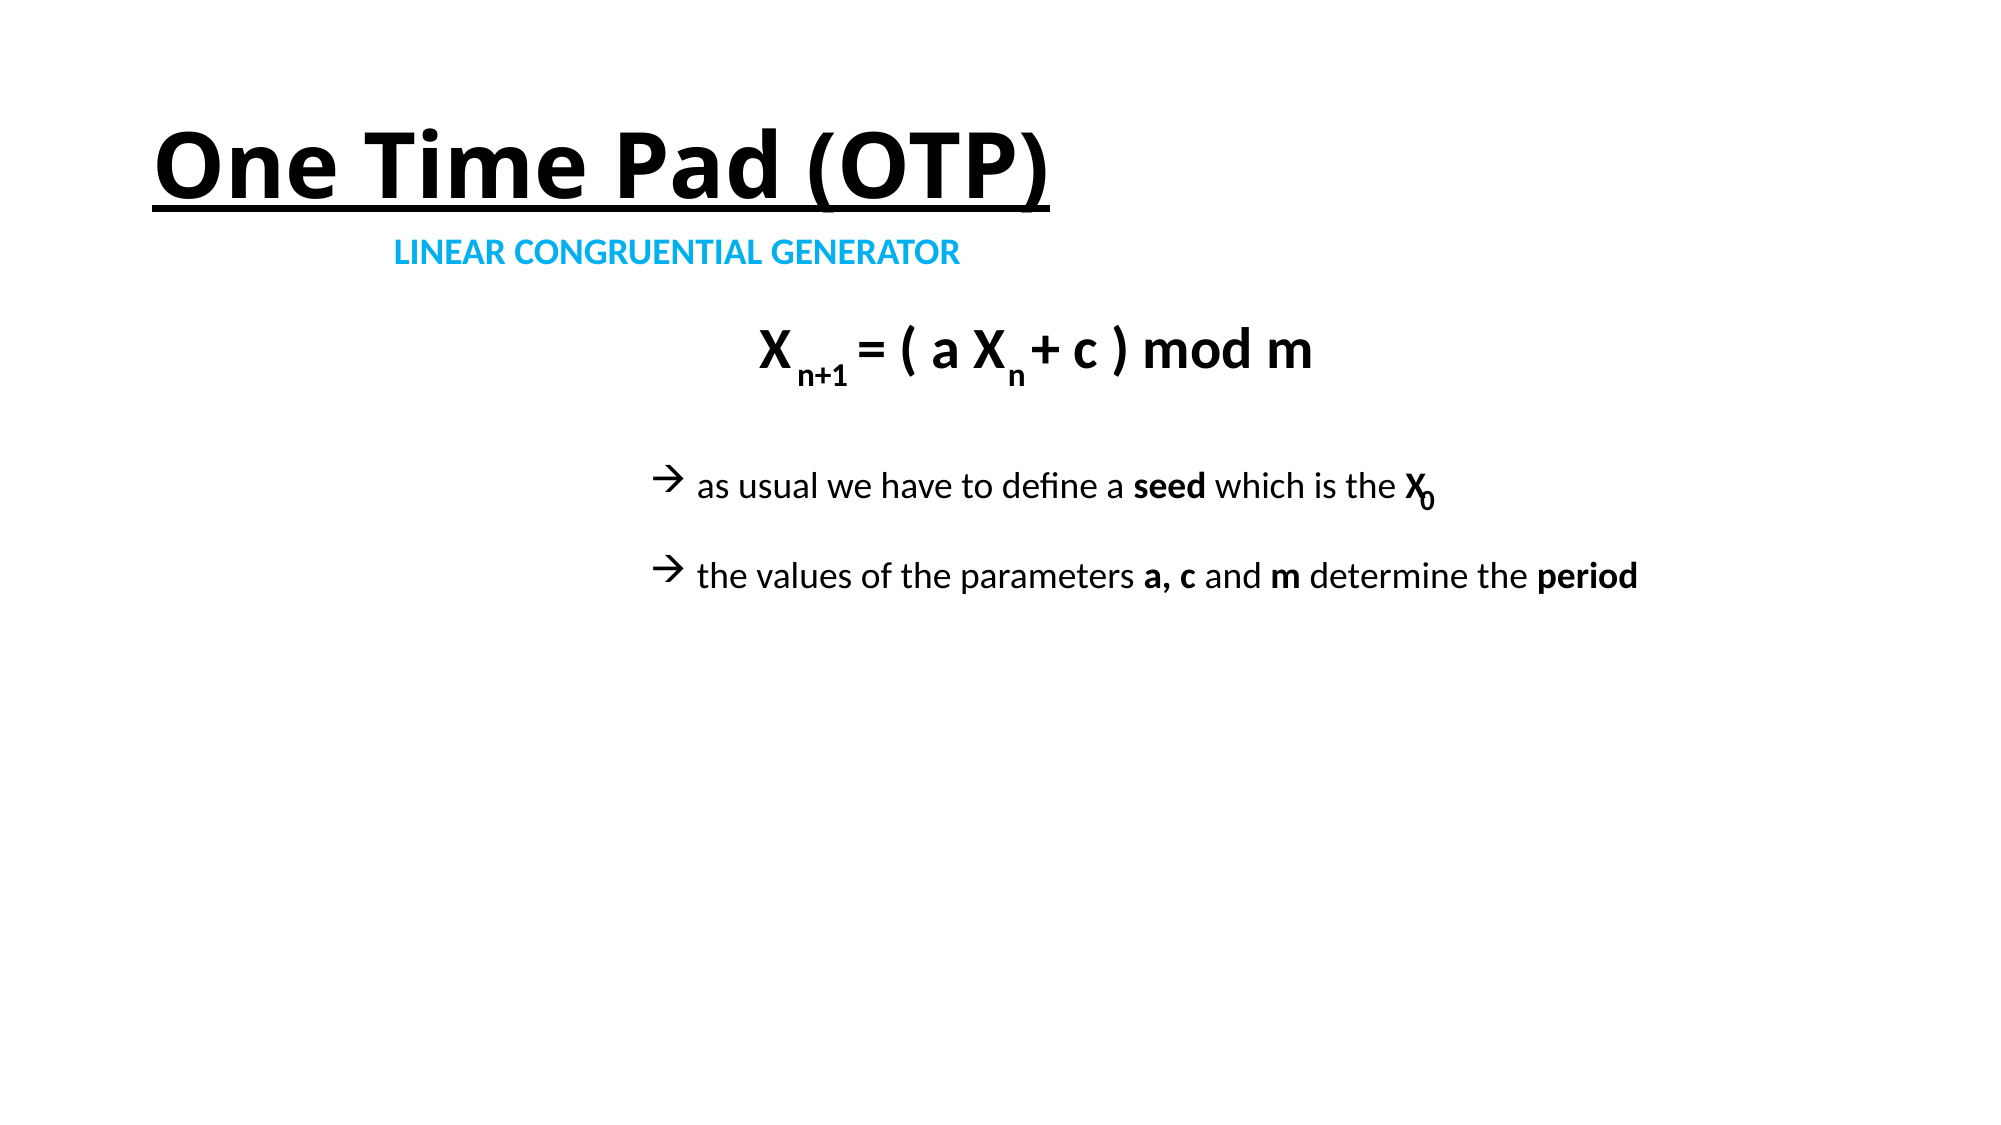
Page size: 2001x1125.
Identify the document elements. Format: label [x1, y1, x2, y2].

text_box [379, 220, 1654, 604]
title [137, 59, 1863, 278]
